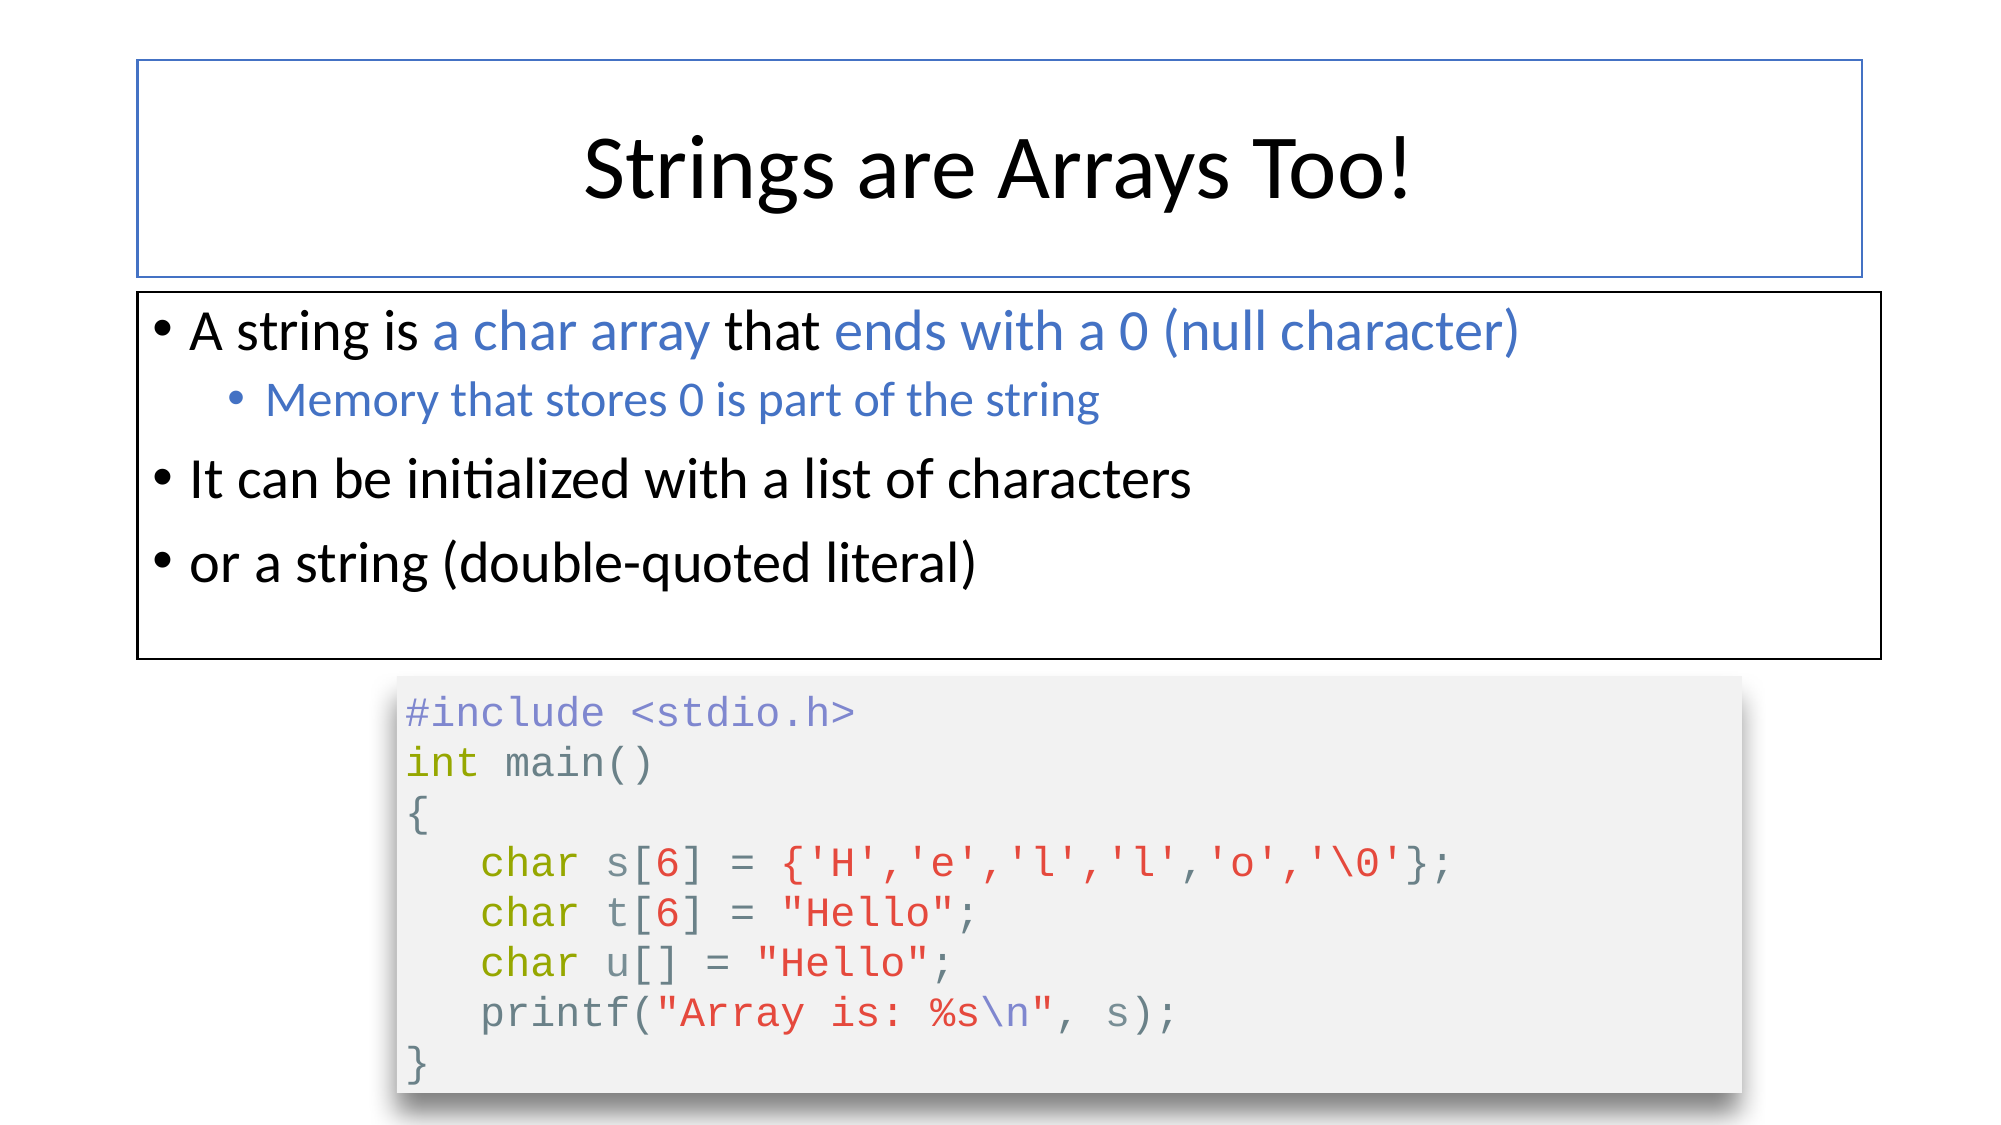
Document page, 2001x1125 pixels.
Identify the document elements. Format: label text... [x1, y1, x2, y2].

text_box #include <stdio.h> int main() { char s[6] = {'H','e','l','l','o','\0'}; char t[6] = "Hello"; char u[] = "Hello"; printf("Array is: %s\n", s); } [396, 676, 1742, 1093]
list A string is a char array that ends with a 0 (null character) Memory that stores 0 is part of the string It can be initialized with a list of characters or a string (double-quoted literal) [136, 291, 1882, 660]
title Strings are Arrays Too! [136, 59, 1863, 278]
